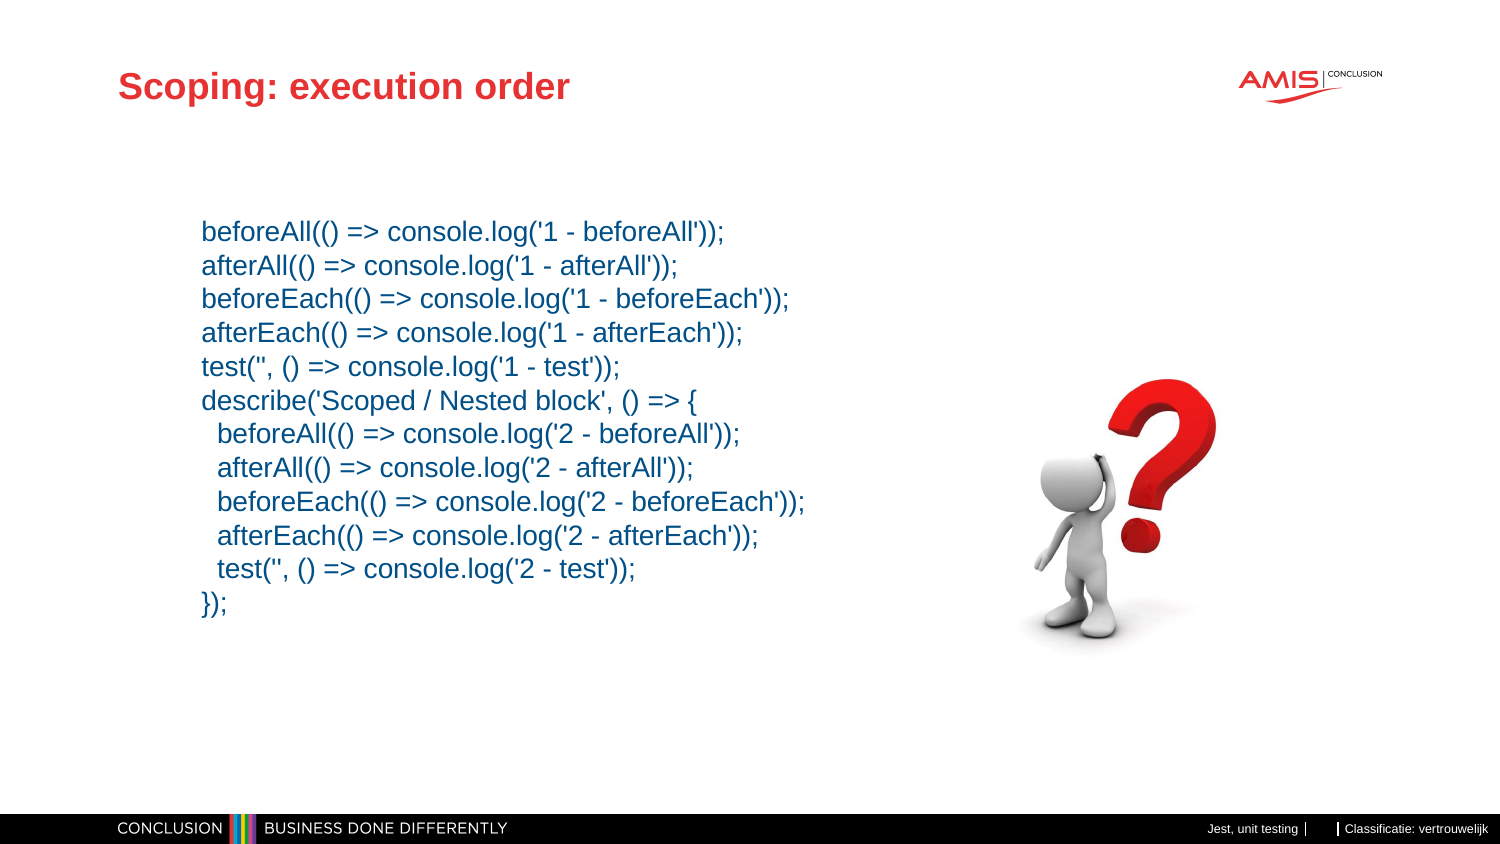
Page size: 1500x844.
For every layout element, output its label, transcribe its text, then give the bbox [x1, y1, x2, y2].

text_box beforeAll(() => console.log('1 - beforeAll')); afterAll(() => console.log('1 - afterAll')); beforeEach(() => console.log('1 - beforeEach')); afterEach(() => console.log('1 - afterEach')); test('', () => console.log('1 - test')); describe('Scoped / Nested block', () => { beforeAll(() => console.log('2 - beforeAll')); afterAll(() => console.log('2 - afterAll')); beforeEach(() => console.log('2 - beforeEach')); afterEach(() => console.log('2 - afterEach')); test('', () => console.log('2 - test')); }); [186, 206, 849, 660]
picture [239, 814, 1500, 844]
title Scoping: execution order [118, 47, 1205, 130]
picture [1205, 59, 1388, 106]
picture [0, 814, 236, 844]
footer Jest, unit testing [814, 820, 1299, 839]
picture [981, 346, 1238, 683]
